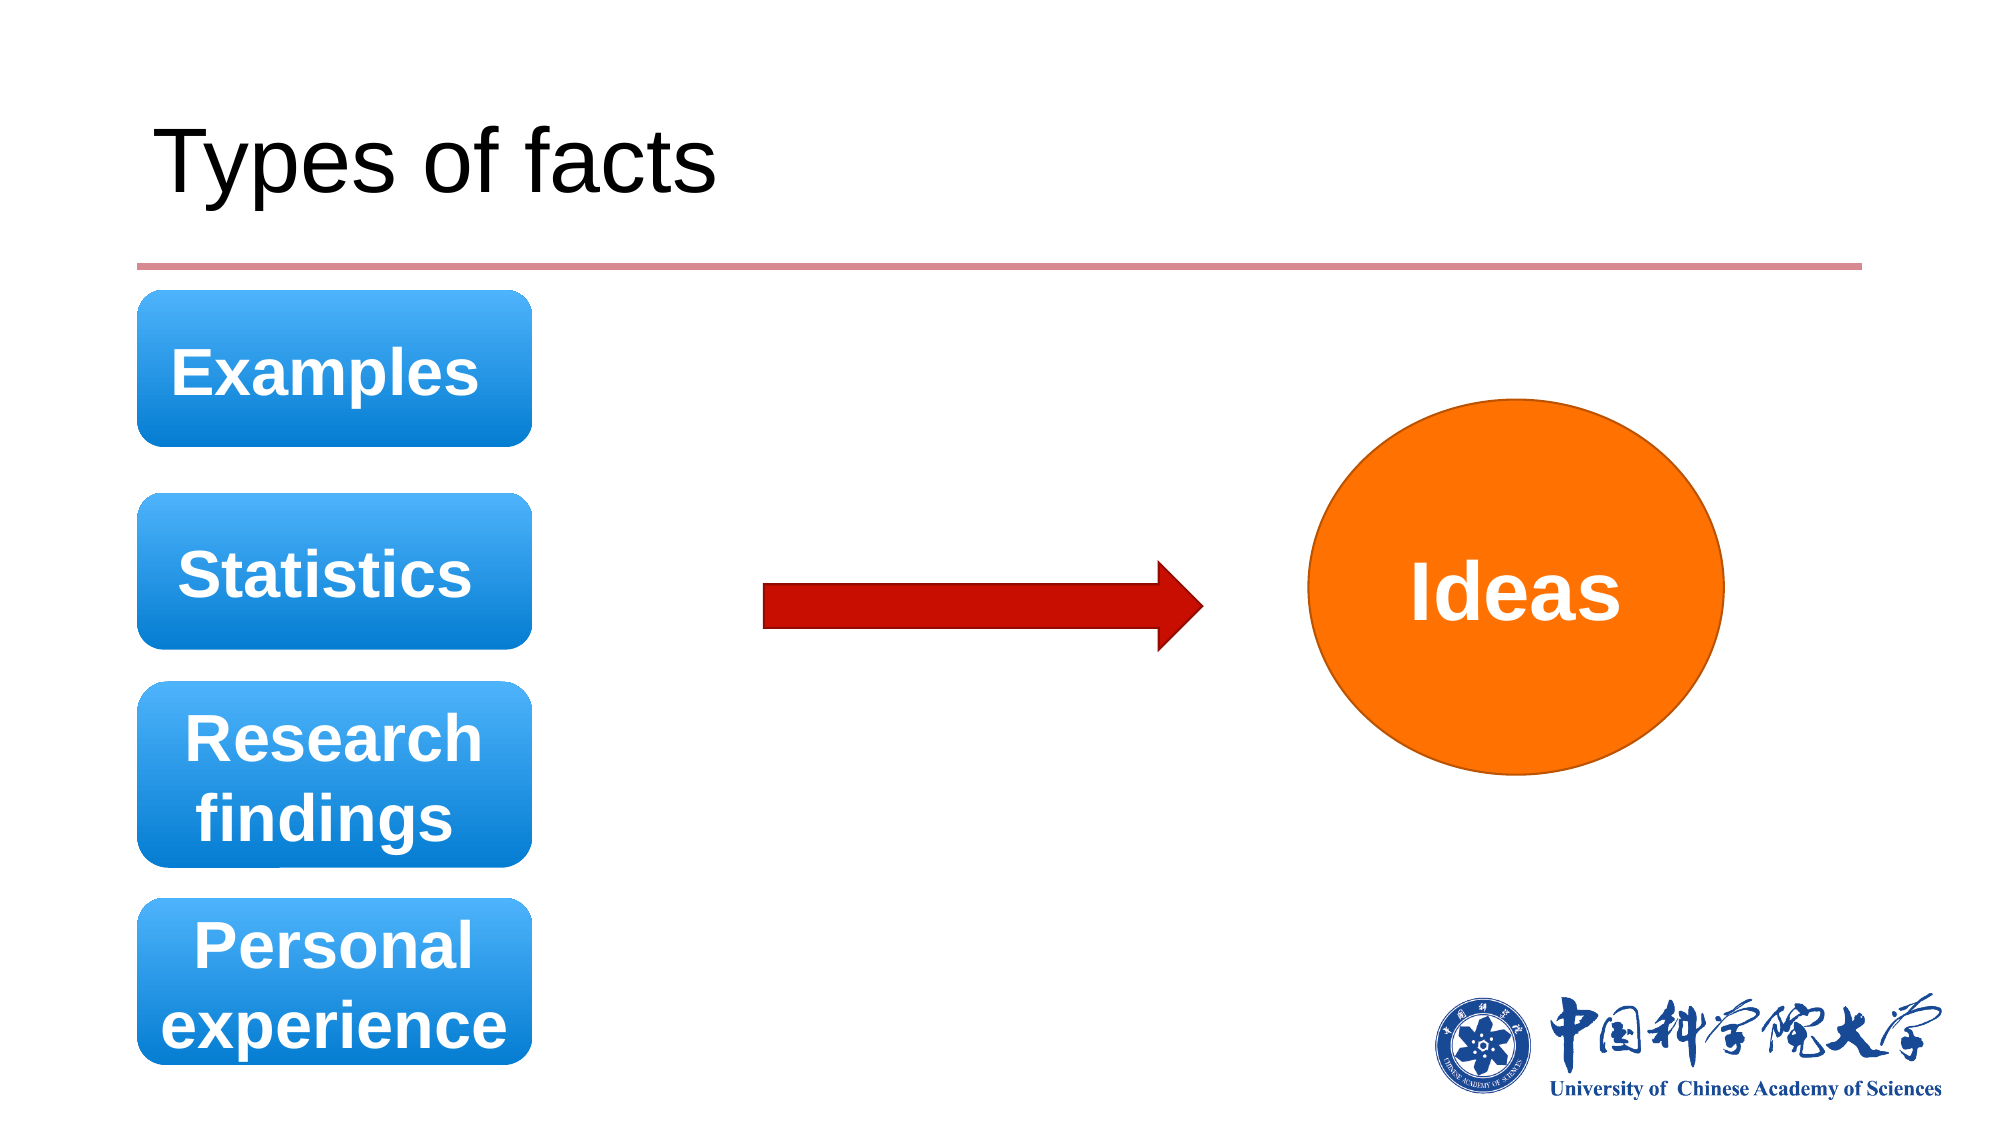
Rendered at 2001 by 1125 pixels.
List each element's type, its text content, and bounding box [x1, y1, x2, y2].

text_box Research findings [137, 681, 533, 868]
text_box Examples [137, 290, 533, 448]
text_box [762, 559, 1204, 653]
text_box Ideas [1307, 398, 1725, 776]
text_box Personal experience [137, 897, 533, 1066]
text_box Statistics [137, 492, 533, 650]
picture [1435, 993, 1942, 1100]
title Types of facts [137, 59, 1863, 267]
